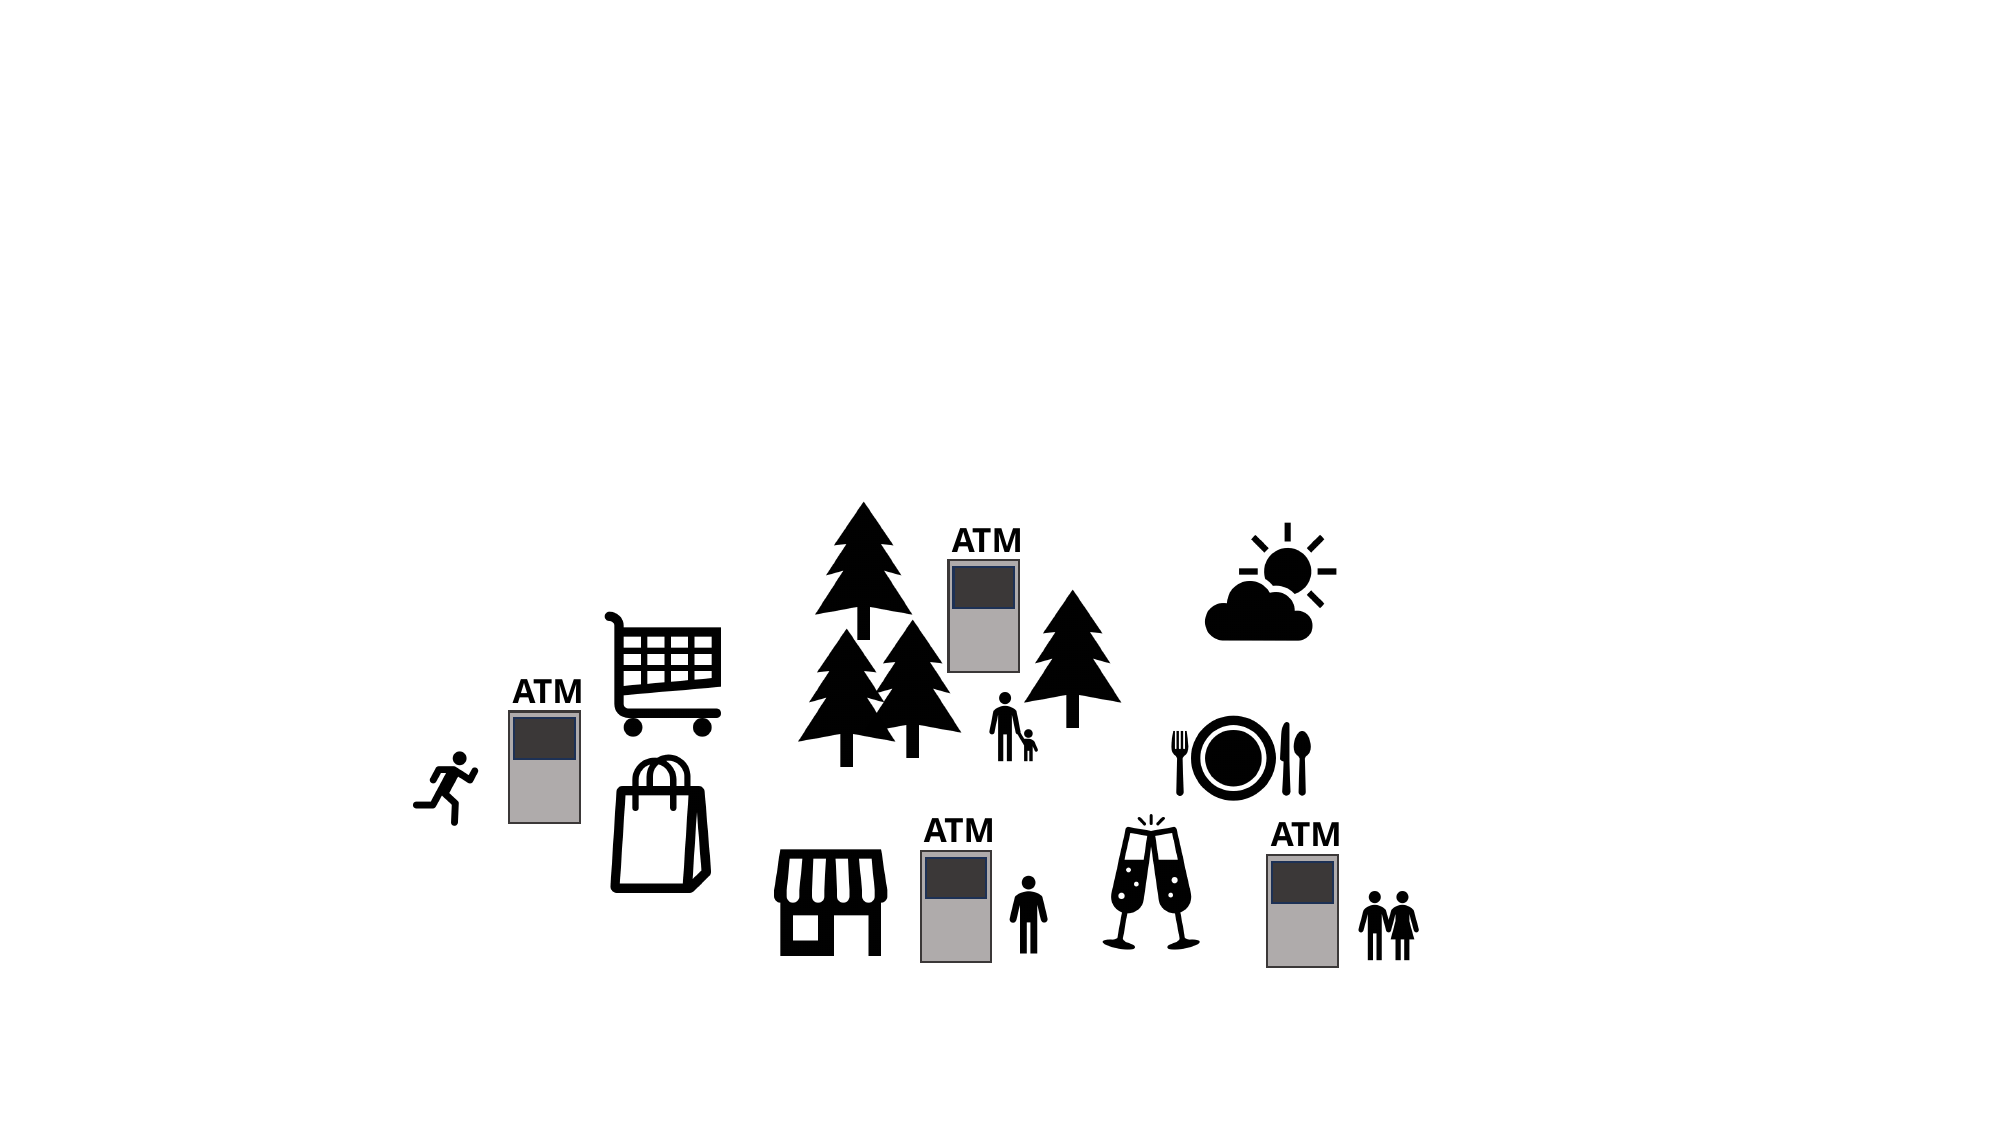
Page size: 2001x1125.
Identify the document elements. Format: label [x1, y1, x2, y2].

text_box [404, 495, 1430, 978]
